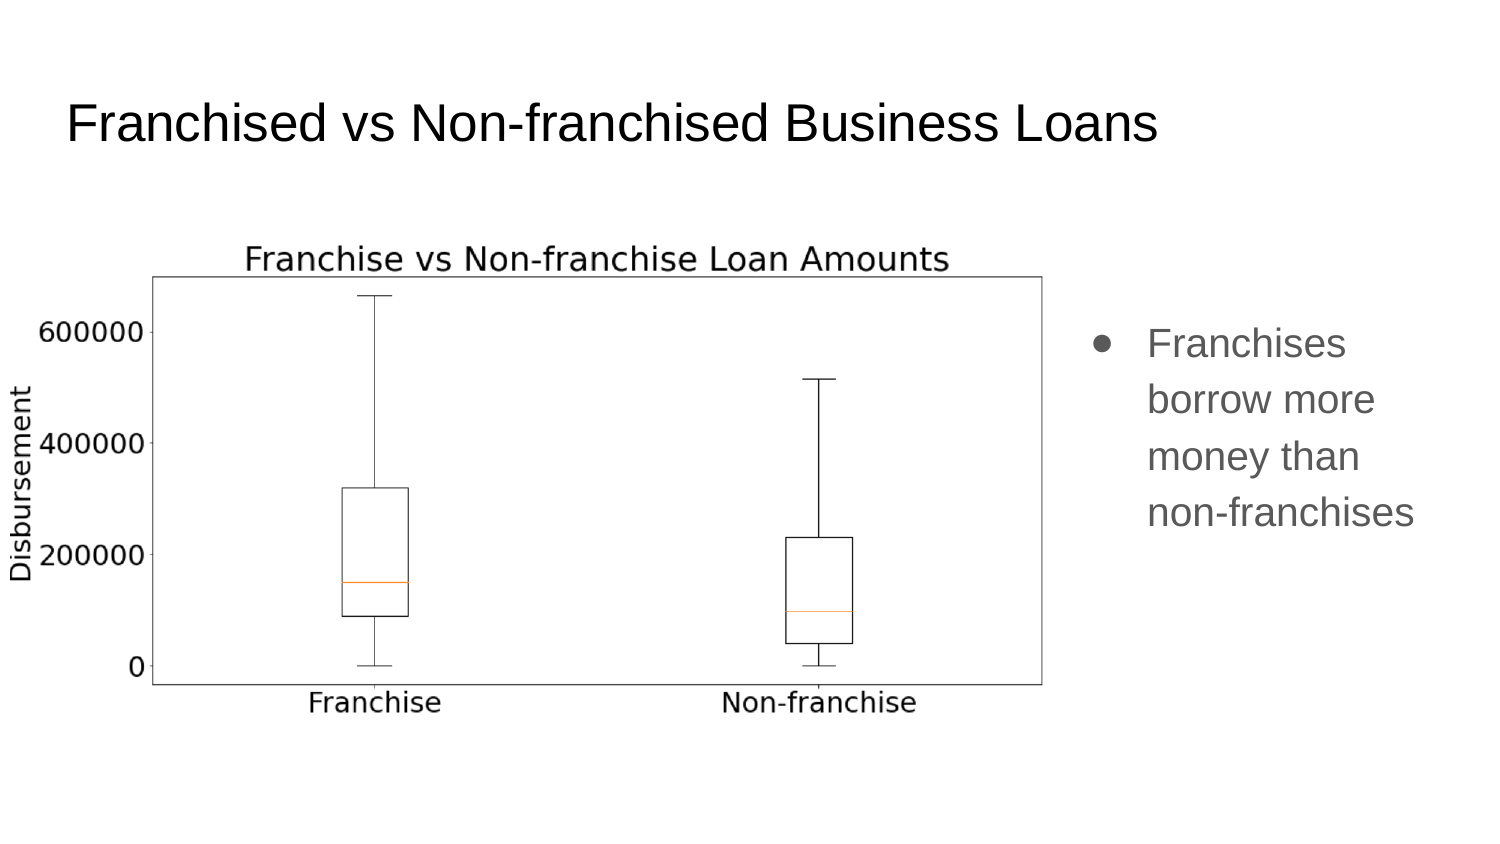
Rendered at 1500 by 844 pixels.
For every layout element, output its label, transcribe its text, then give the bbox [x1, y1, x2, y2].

list Franchises borrow more money than non-franchises [1058, 294, 1460, 550]
title Franchised vs Non-franchised Business Loans [51, 72, 1449, 167]
picture [10, 239, 1049, 750]
